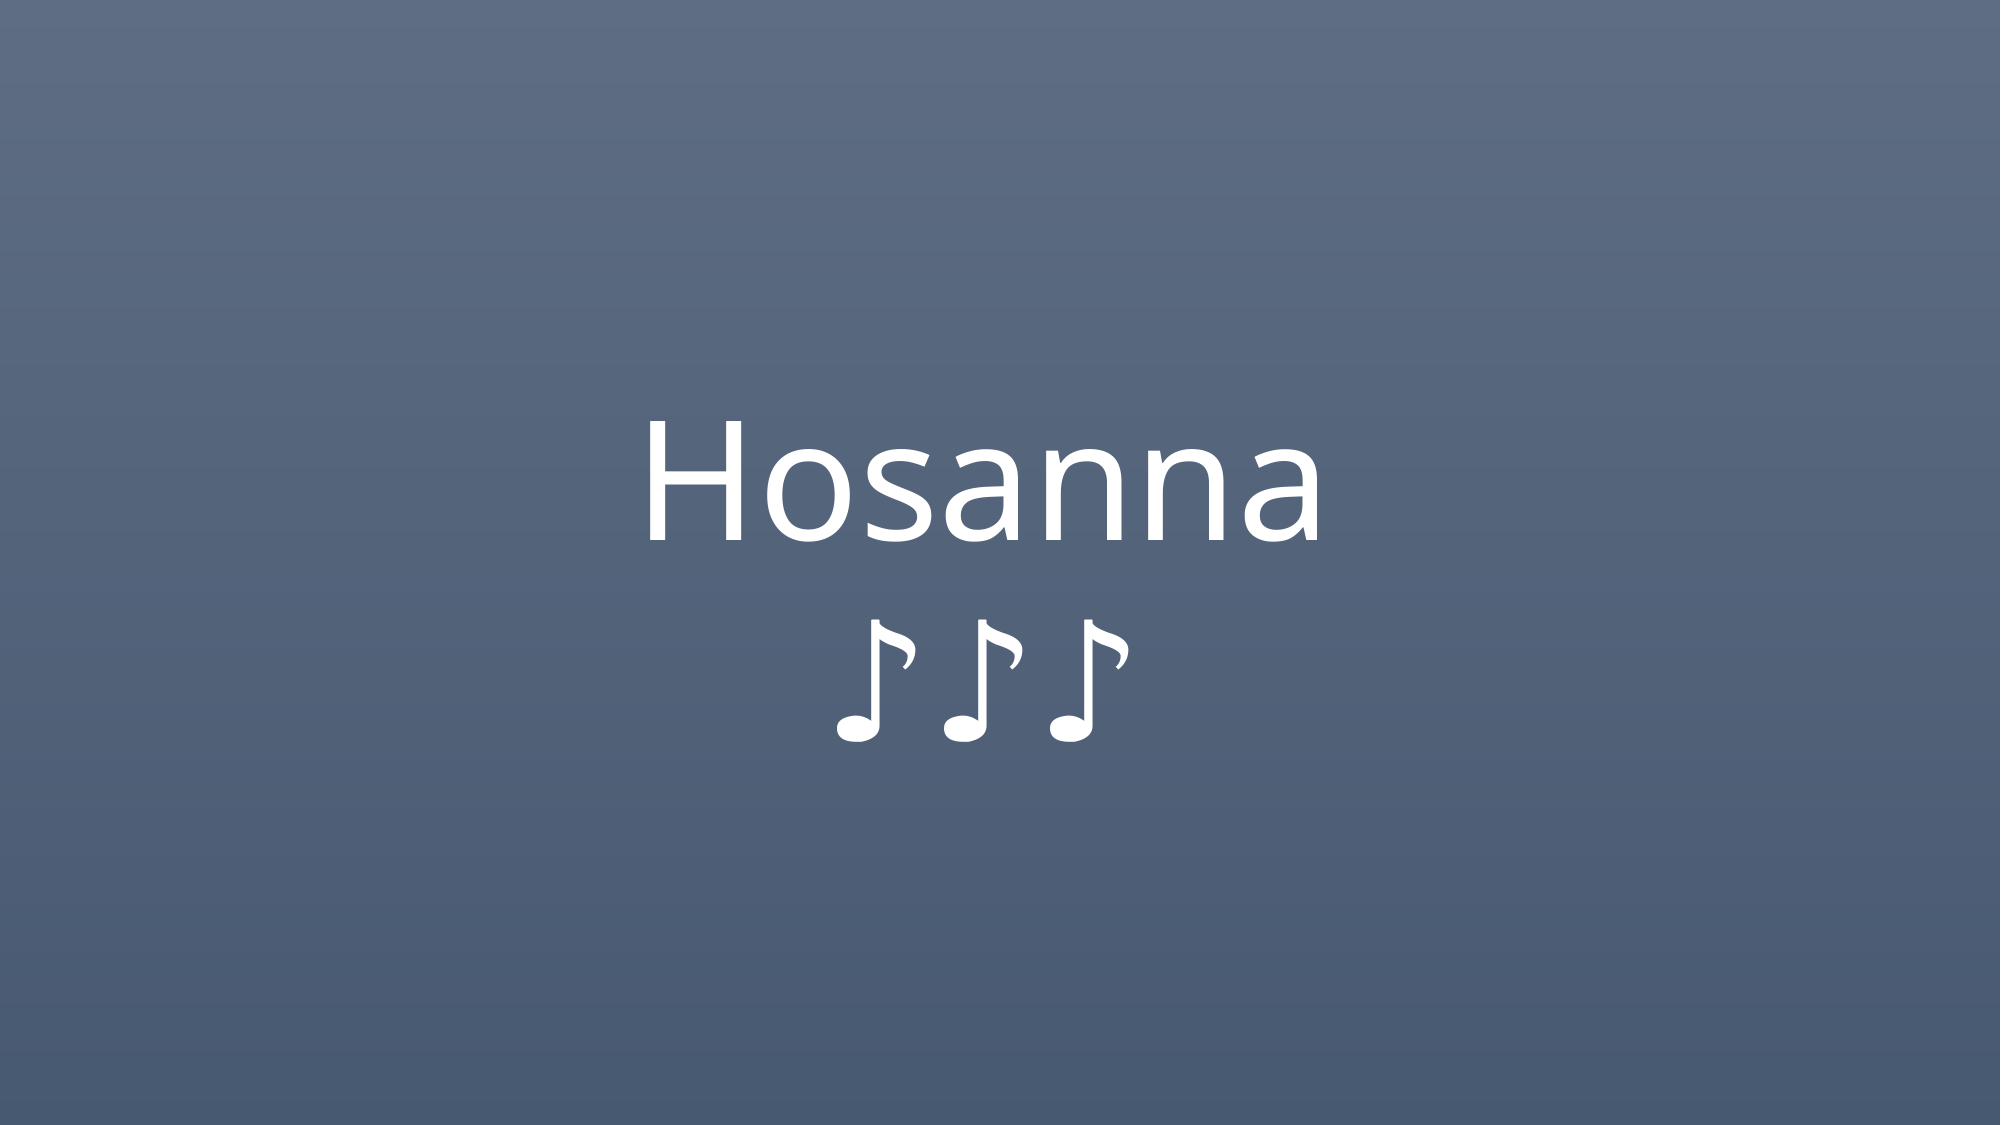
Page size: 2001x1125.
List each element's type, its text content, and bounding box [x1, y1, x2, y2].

list Hosanna ♪♪♪ [31, 87, 1936, 1087]
